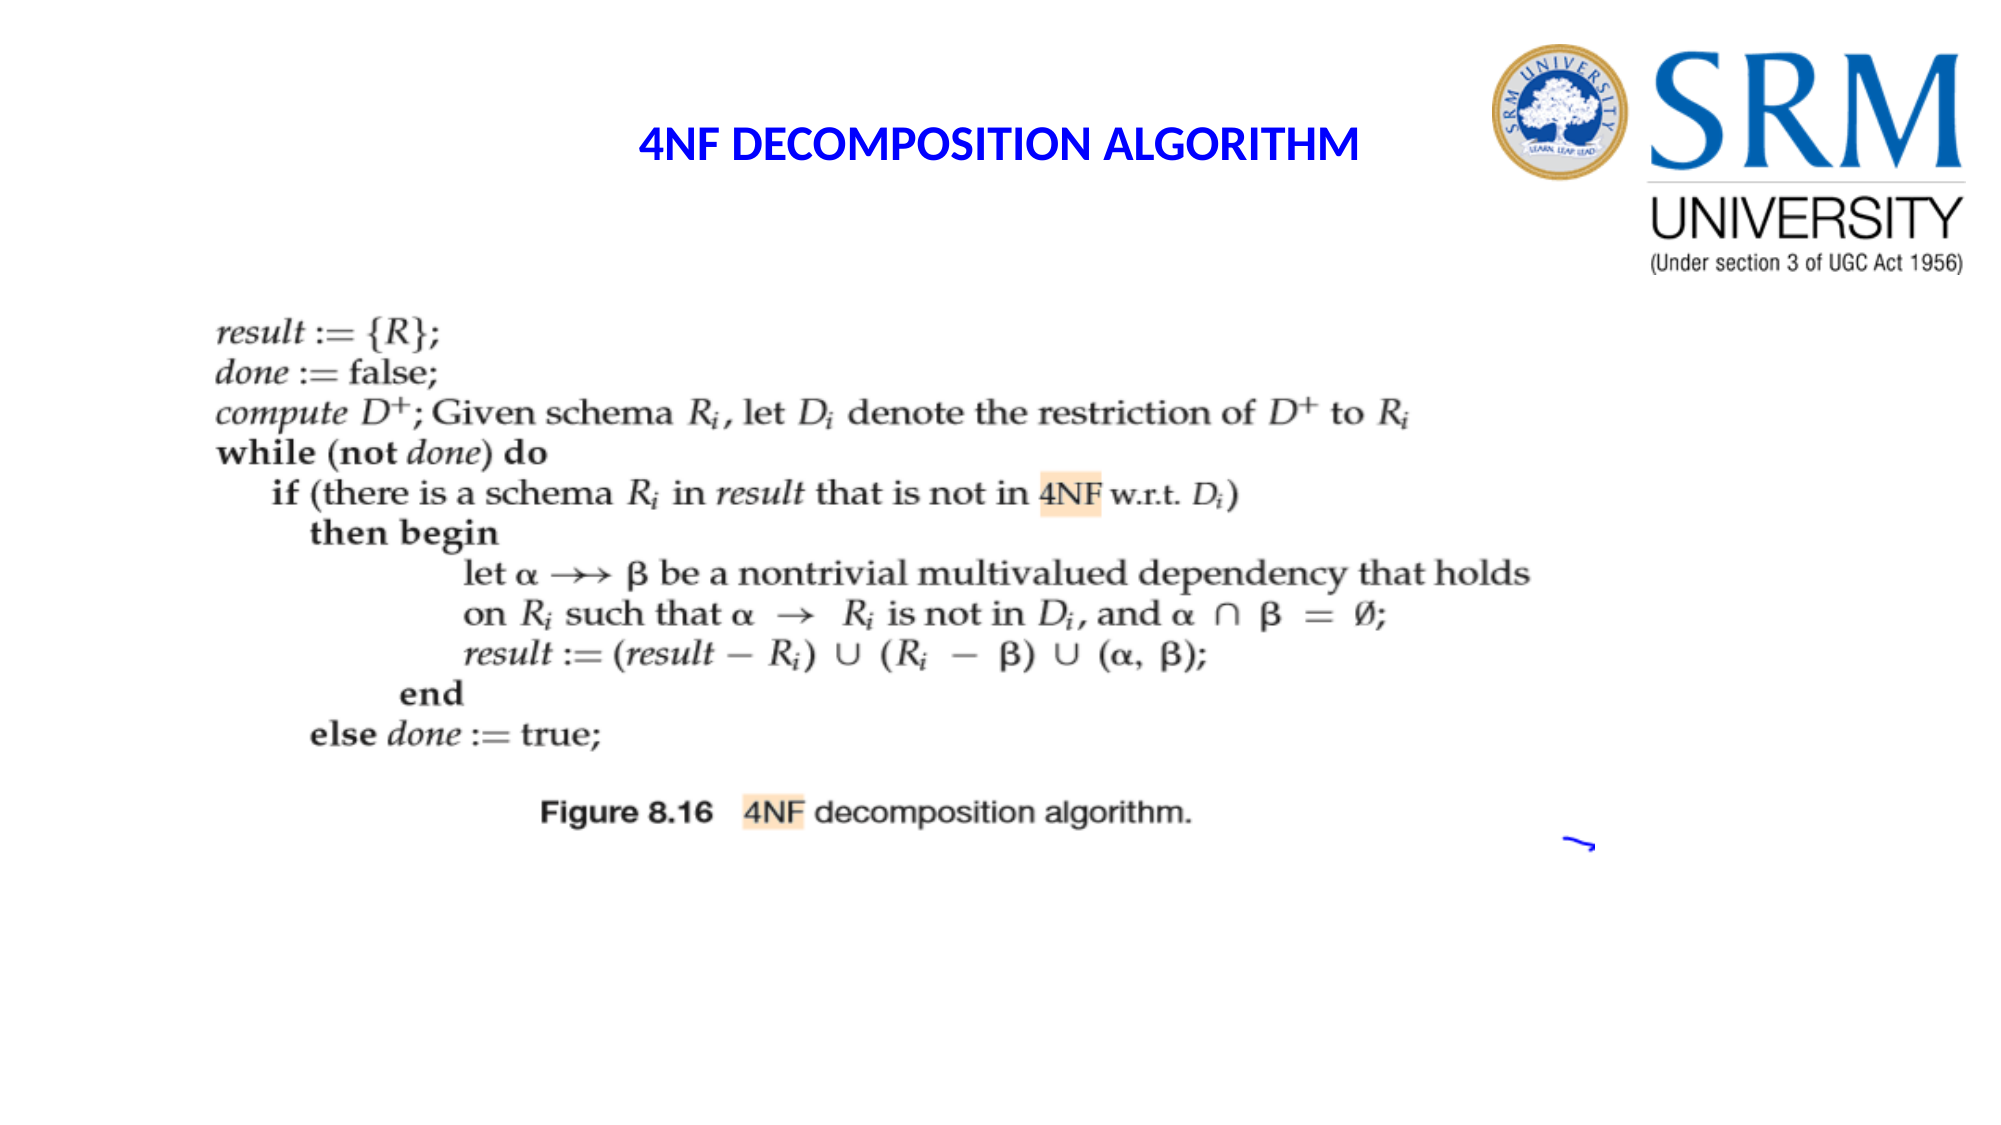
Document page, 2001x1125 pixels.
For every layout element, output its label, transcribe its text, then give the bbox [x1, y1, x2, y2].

title 4NF DECOMPOSITION ALGORITHM [68, 97, 1486, 223]
picture [203, 315, 1595, 866]
picture [1491, 44, 1966, 276]
